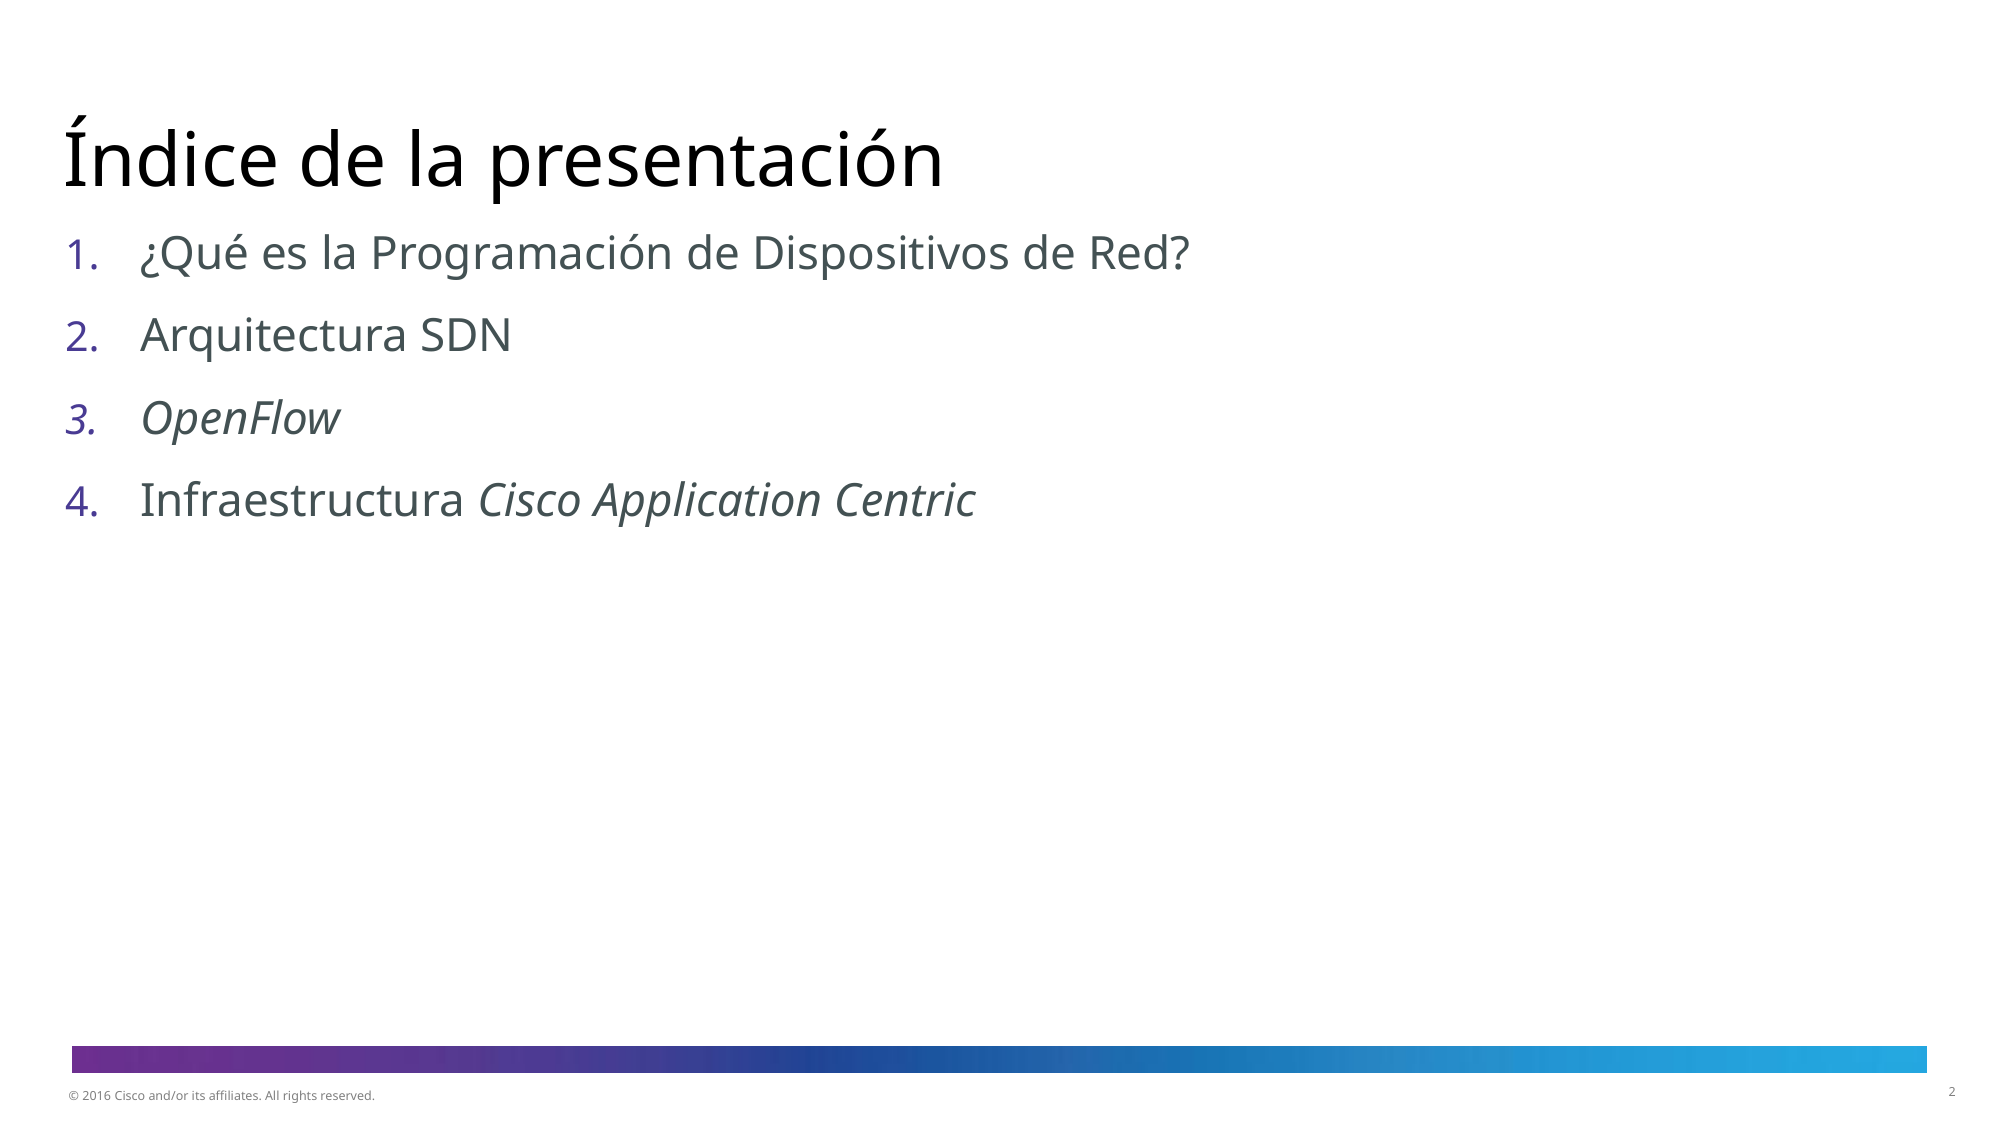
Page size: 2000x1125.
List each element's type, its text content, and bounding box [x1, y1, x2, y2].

title Índice de la presentación [50, 70, 1929, 209]
picture [72, 1046, 1927, 1073]
list ¿Qué es la Programación de Dispositivos de Red? Arquitectura SDN OpenFlow Infraestructura Cisco Application Centric [49, 220, 1926, 1035]
